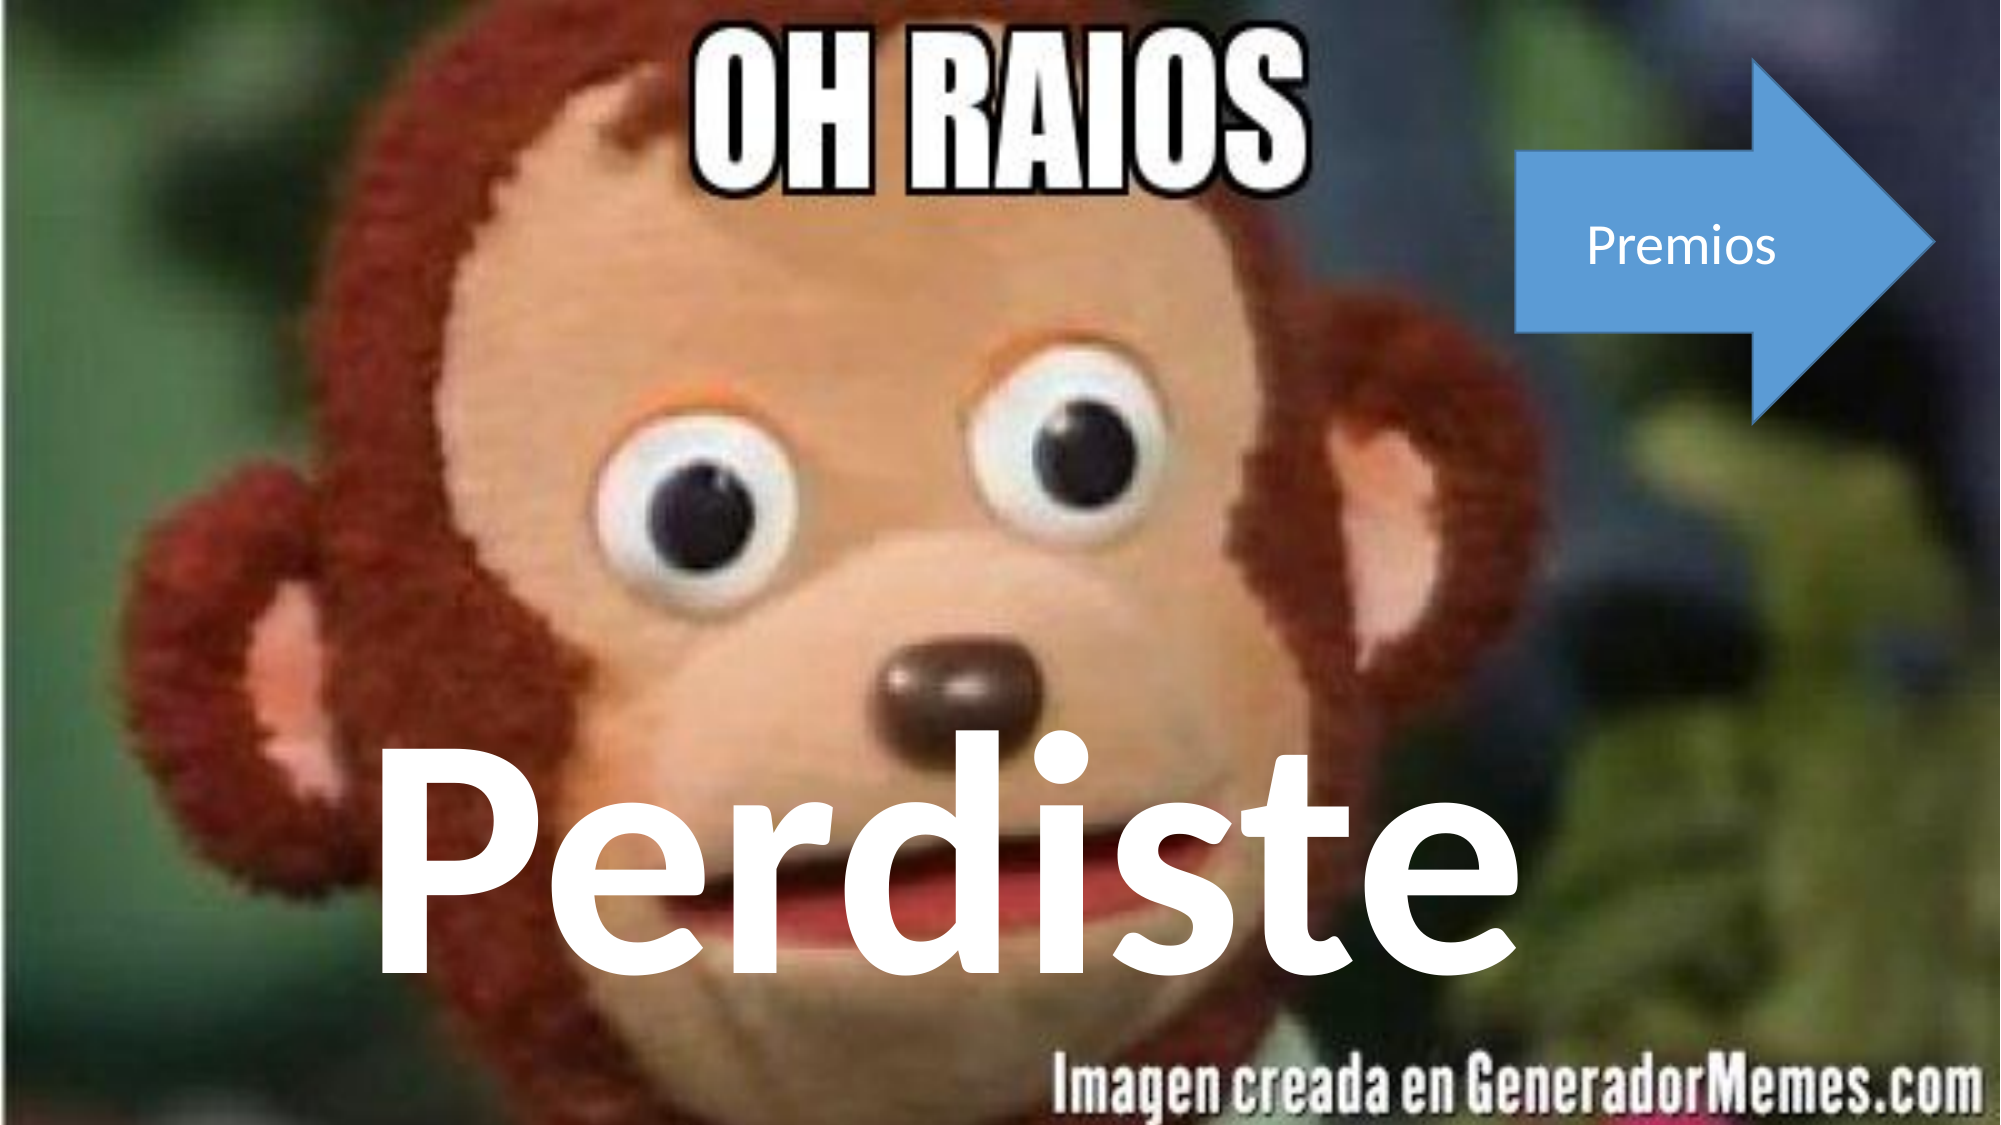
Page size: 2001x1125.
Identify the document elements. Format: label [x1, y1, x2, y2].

list [0, 0, 2000, 1125]
